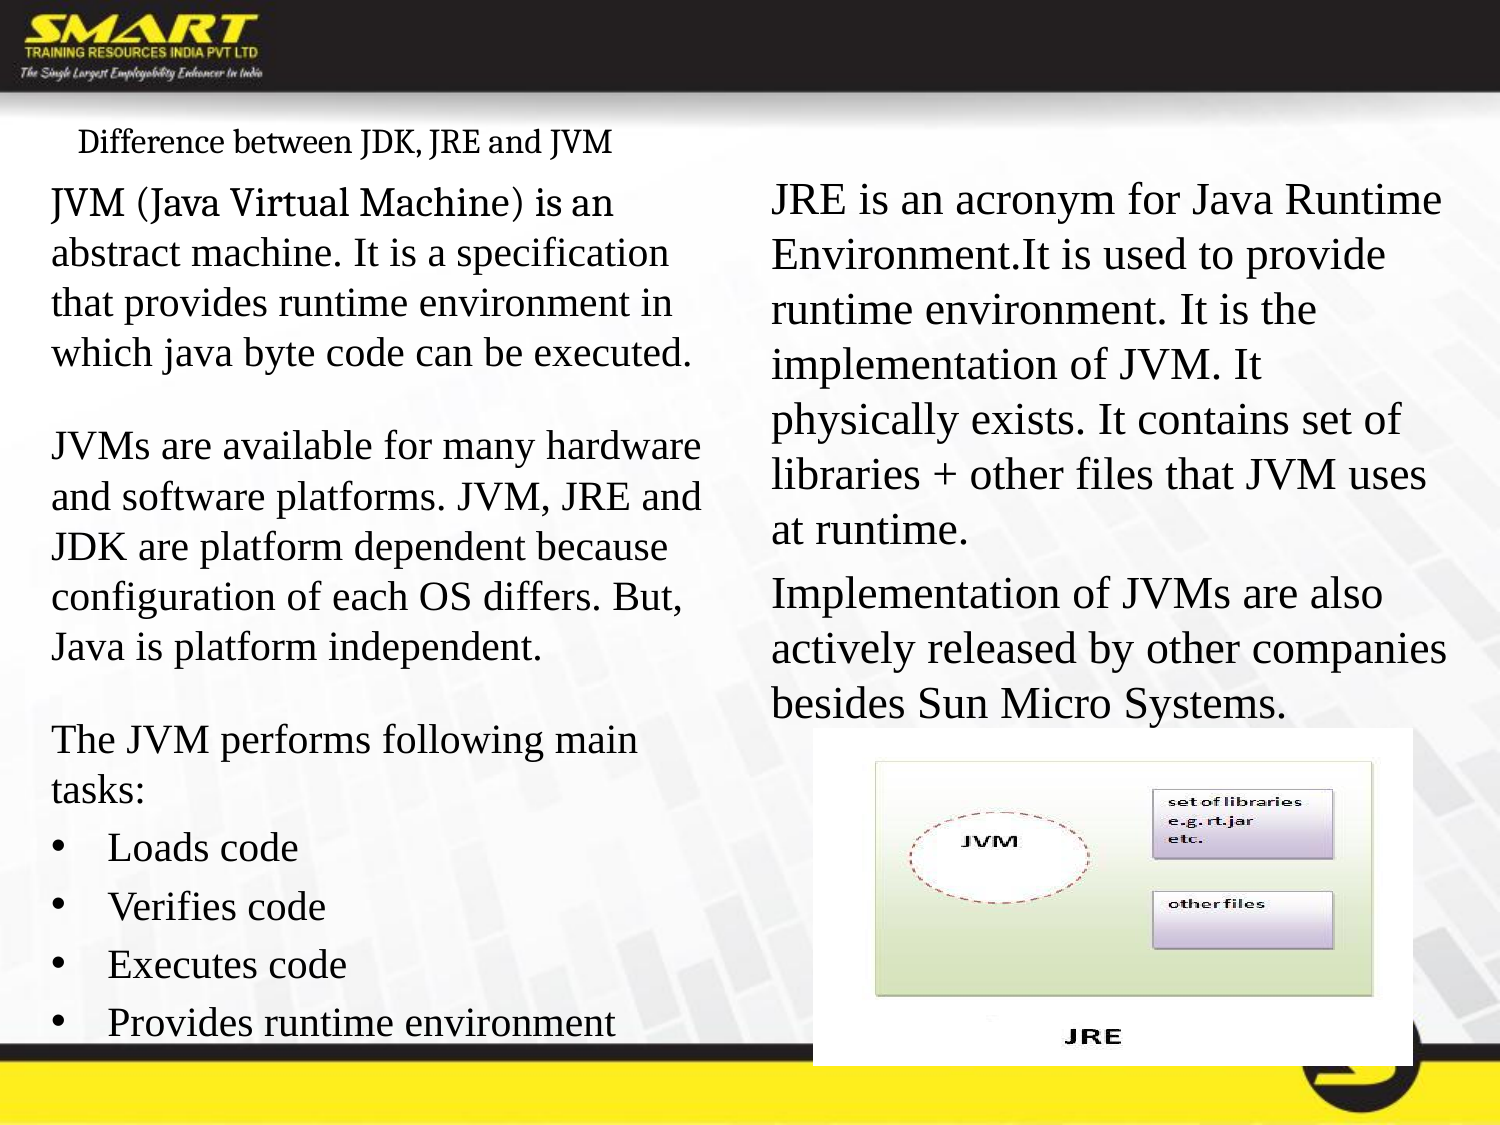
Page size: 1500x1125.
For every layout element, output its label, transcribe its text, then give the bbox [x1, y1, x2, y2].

list JVM (Java Virtual Machine) is an abstract machine. It is a specification that provides runtime environment in which java byte code can be executed. JVMs are available for many hardware and software platforms. JVM, JRE and JDK are platform dependent because configuration of each OS differs. But, Java is platform independent. The JVM performs following main tasks: Loads code Verifies code Executes code Provides runtime environment [36, 167, 756, 1000]
list JRE is an acronym for Java Runtime Environment.It is used to provide runtime environment. It is the implementation of JVM. It physically exists. It contains set of libraries + other files that JVM uses at runtime. Implementation of JVMs are also actively released by other companies besides Sun Micro Systems. [756, 160, 1477, 1047]
title Difference between JDK, JRE and JVM [62, 110, 1413, 167]
picture [0, 0, 1500, 1125]
